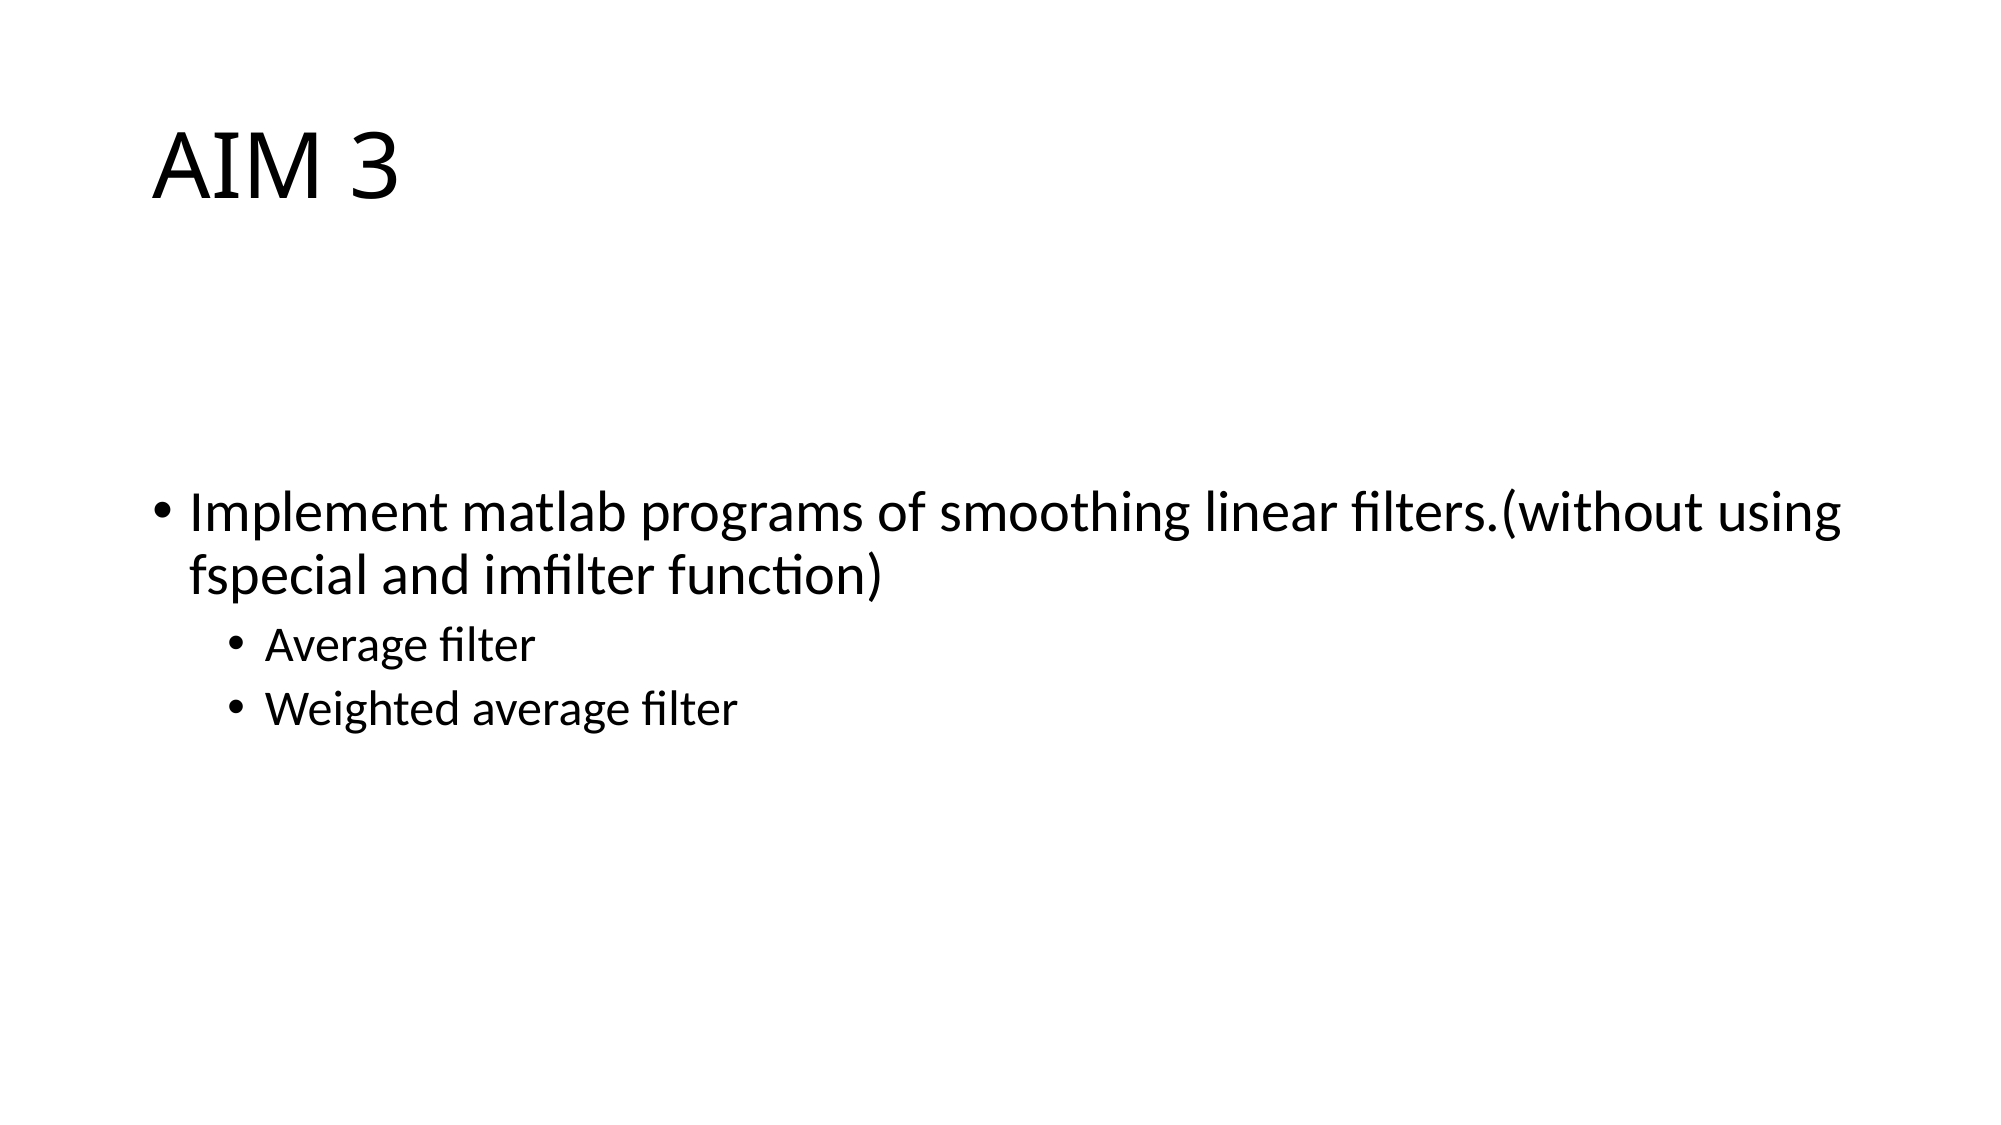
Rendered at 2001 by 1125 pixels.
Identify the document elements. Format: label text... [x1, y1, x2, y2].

list Implement matlab programs of smoothing linear filters.(without using fspecial and imfilter function) Average filter Weighted average filter [137, 299, 1863, 1014]
title AIM 3 [137, 59, 1863, 278]
